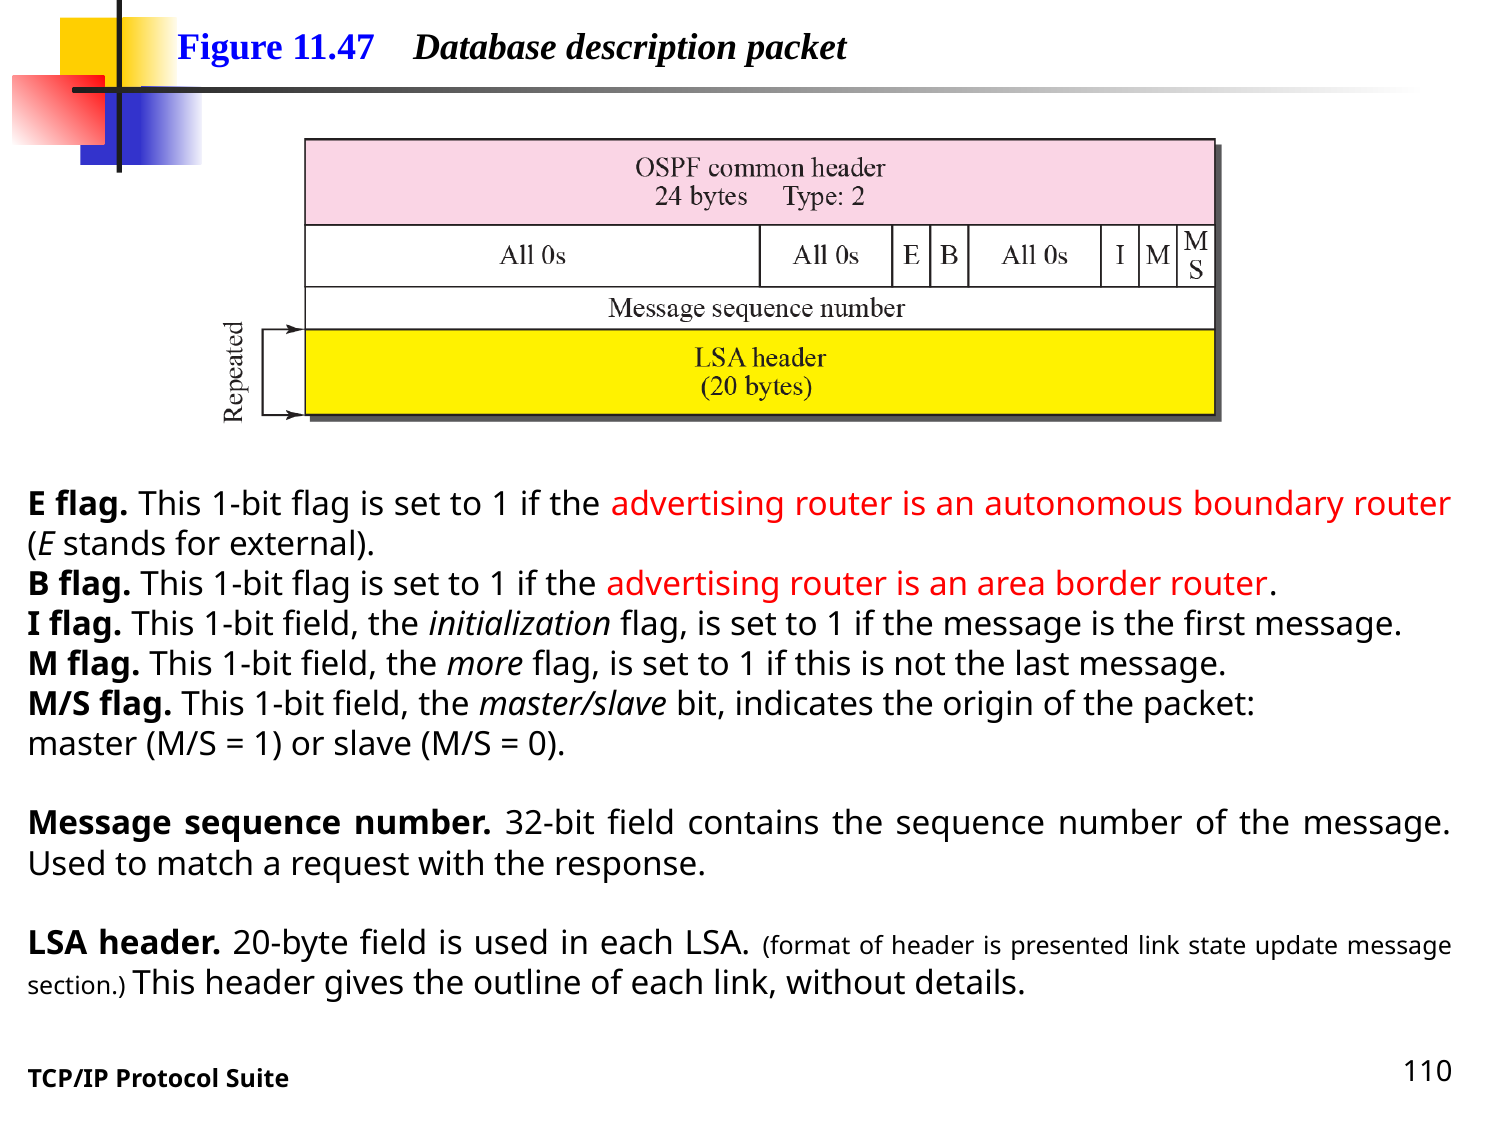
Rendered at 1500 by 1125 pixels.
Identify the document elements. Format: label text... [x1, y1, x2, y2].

text_box [72, 87, 1423, 93]
text_box [116, 0, 122, 87]
text_box [141, 93, 202, 165]
picture [219, 138, 1222, 424]
footer TCP/IP Protocol Suite [12, 1025, 488, 1100]
text_box [122, 17, 177, 86]
text_box [116, 93, 122, 173]
text_box [60, 17, 116, 86]
text_box [80, 93, 116, 165]
text_box [12, 75, 105, 145]
slide_number 110 [1155, 1024, 1468, 1100]
text_box E flag. This 1-bit flag is set to 1 if the advertising router is an autonomous boundary router (E stands for external). B flag. This 1-bit flag is set to 1 if the advertising router is an area border router. I flag. This 1-bit field, the initialization flag, is set to 1 if the message is the first message. M flag. This 1-bit field, the more flag, is set to 1 if this is not the last message. M/S flag. This 1-bit field, the master/slave bit, indicates the origin of the packet: master (M/S = 1) or slave (M/S = 0). Message sequence number. 32-bit field contains the sequence number of the message. Used to match a request with the response. LSA header. 20-byte field is used in each LSA. (format of header is presented link state update message section.) This header gives the outline of each link, without details. [12, 474, 1468, 1009]
text_box [122, 93, 141, 165]
text_box Figure 11.47 Database description packet [162, 14, 1100, 75]
